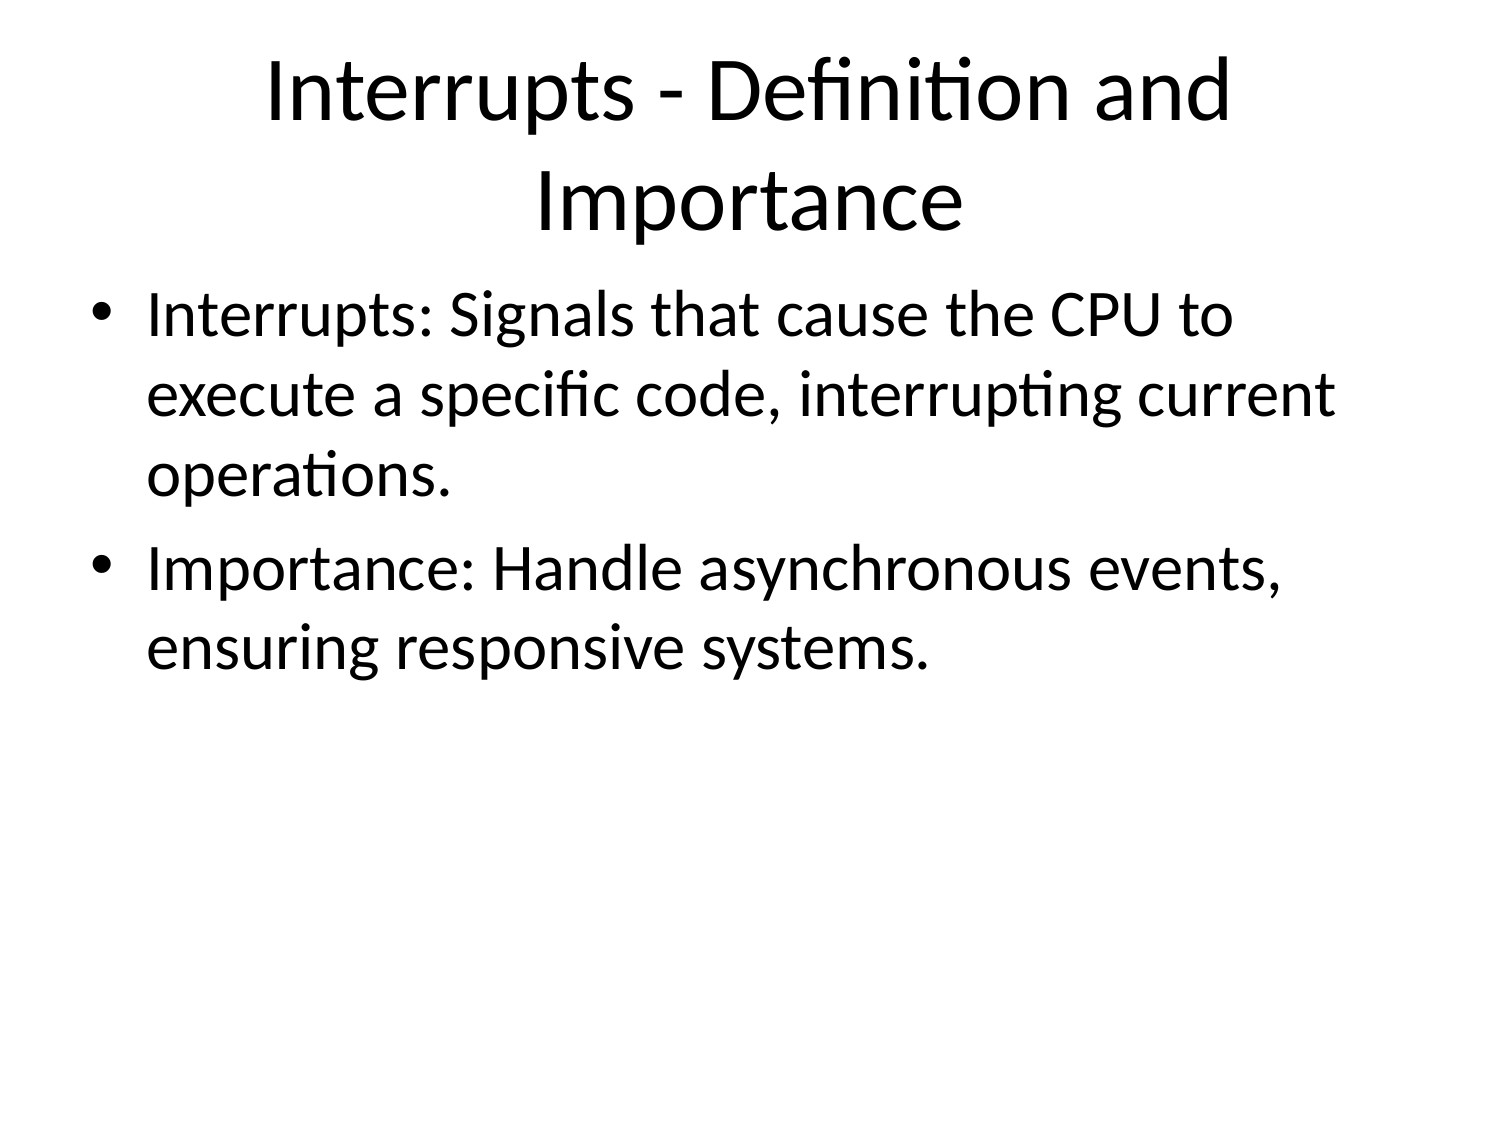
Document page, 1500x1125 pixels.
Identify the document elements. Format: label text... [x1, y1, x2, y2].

list Interrupts: Signals that cause the CPU to execute a specific code, interrupting current operations. Importance: Handle asynchronous events, ensuring responsive systems. [75, 262, 1425, 1005]
title Interrupts - Definition and Importance [75, 45, 1425, 233]
